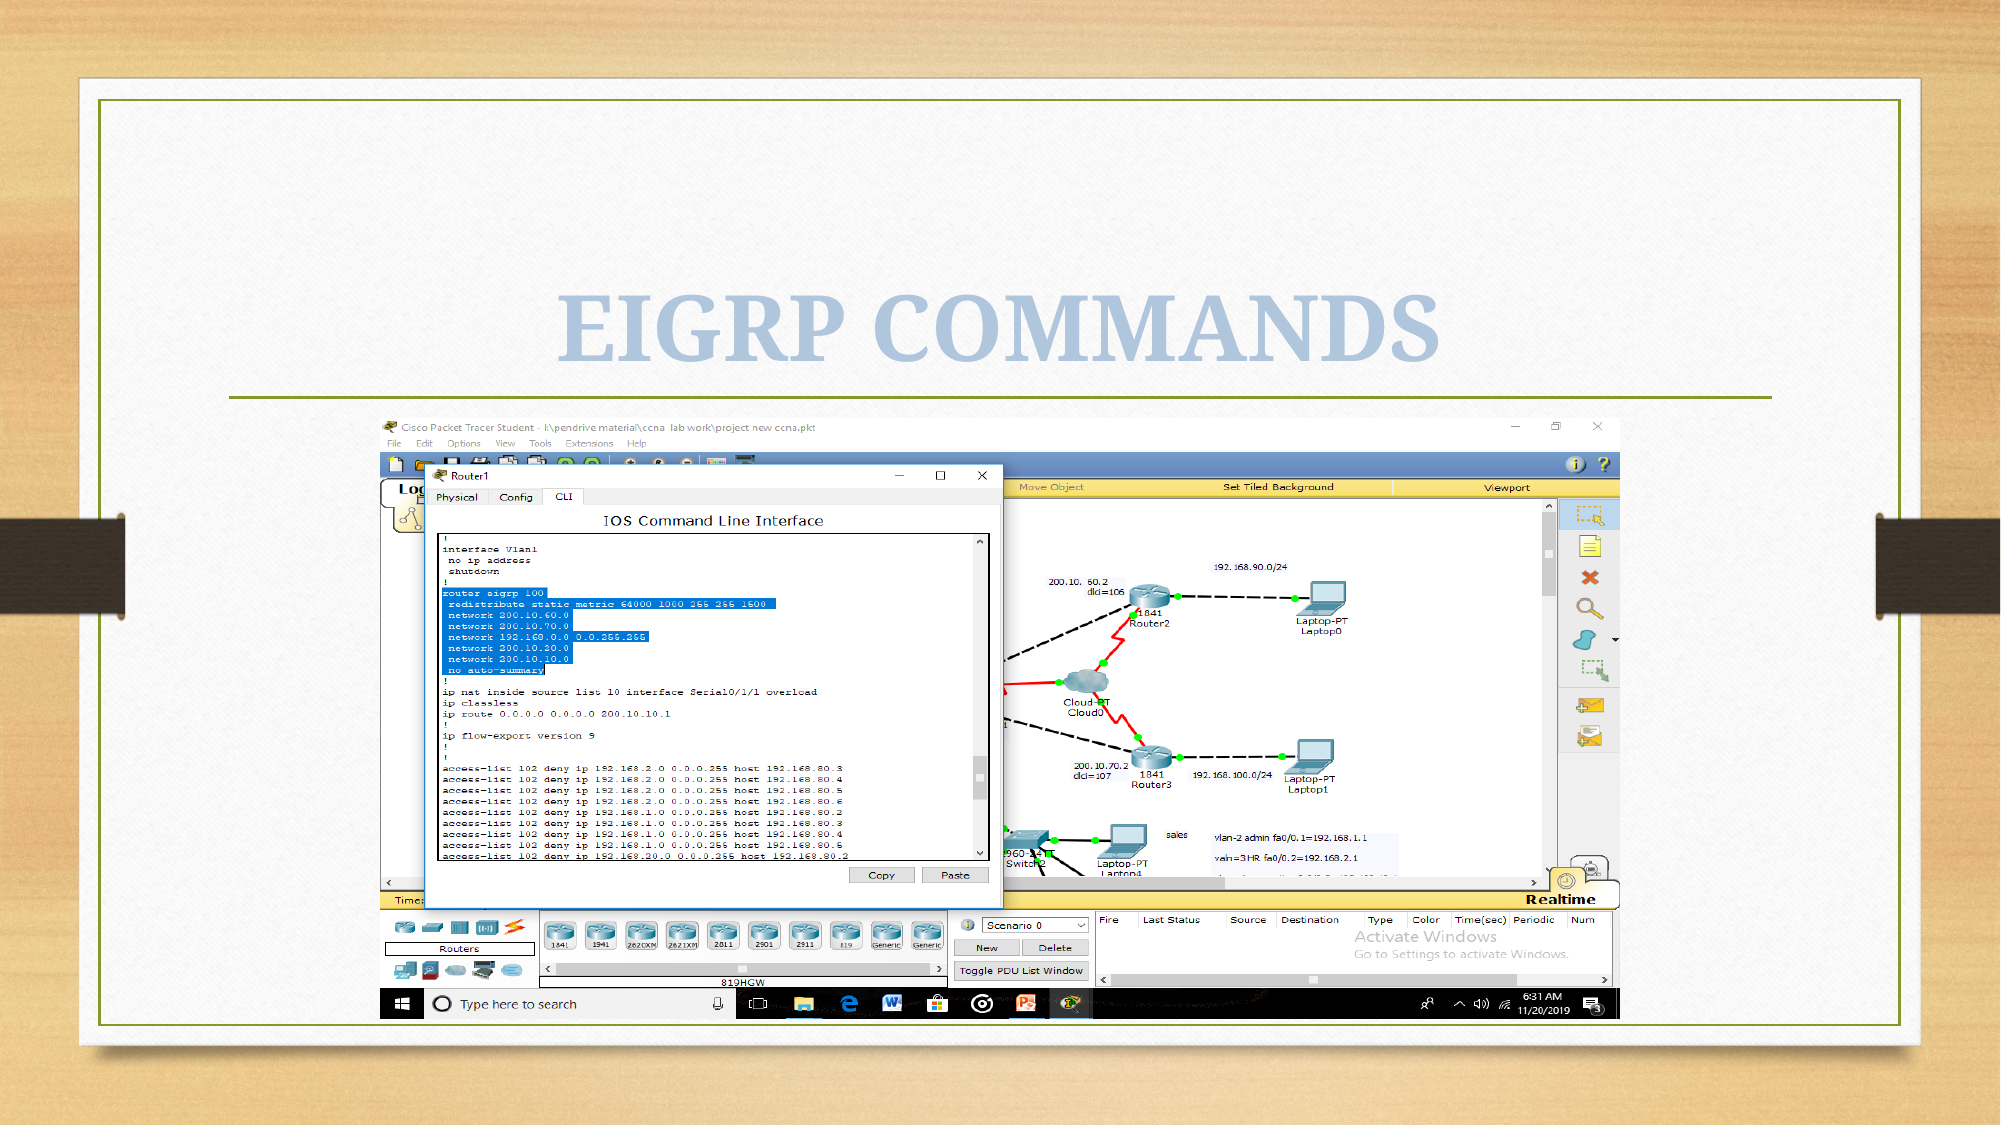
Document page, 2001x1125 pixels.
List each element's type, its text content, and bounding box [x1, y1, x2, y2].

title EIGRP COMMANDS [228, 227, 1772, 421]
picture [0, 0, 2001, 1125]
